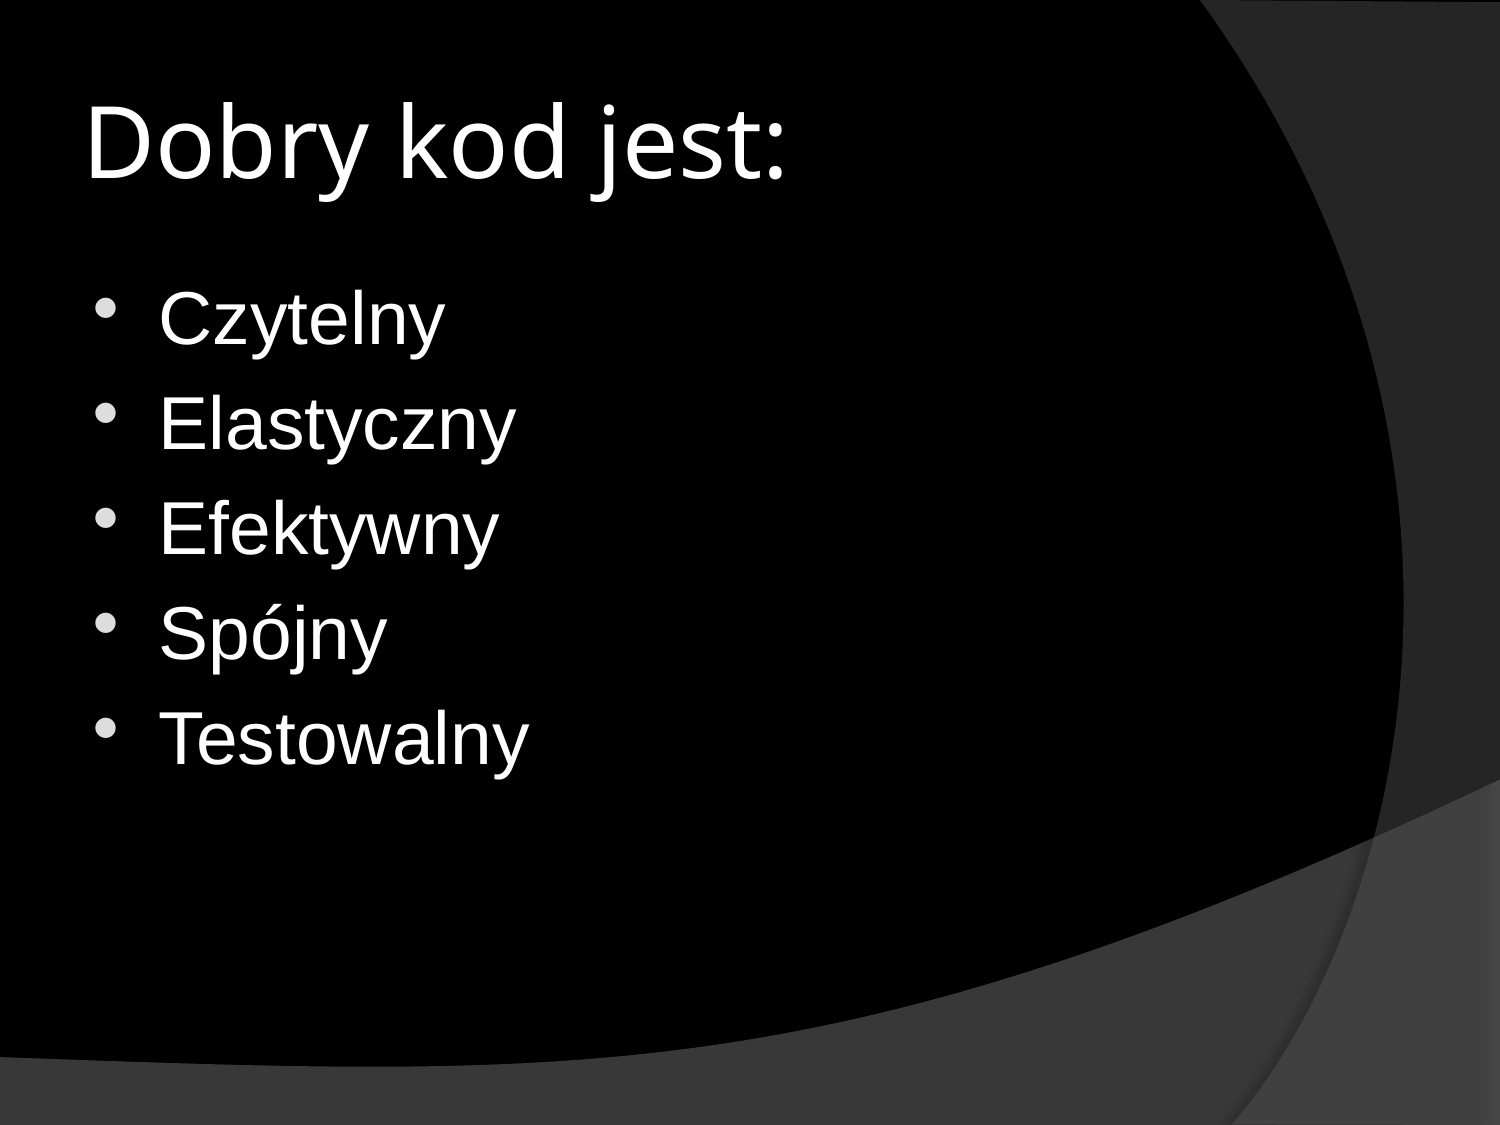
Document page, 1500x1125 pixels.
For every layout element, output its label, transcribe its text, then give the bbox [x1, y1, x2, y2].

list Czytelny Elastyczny Efektywny Spójny Testowalny [75, 262, 1300, 1005]
title Dobry kod jest: [75, 45, 1300, 233]
